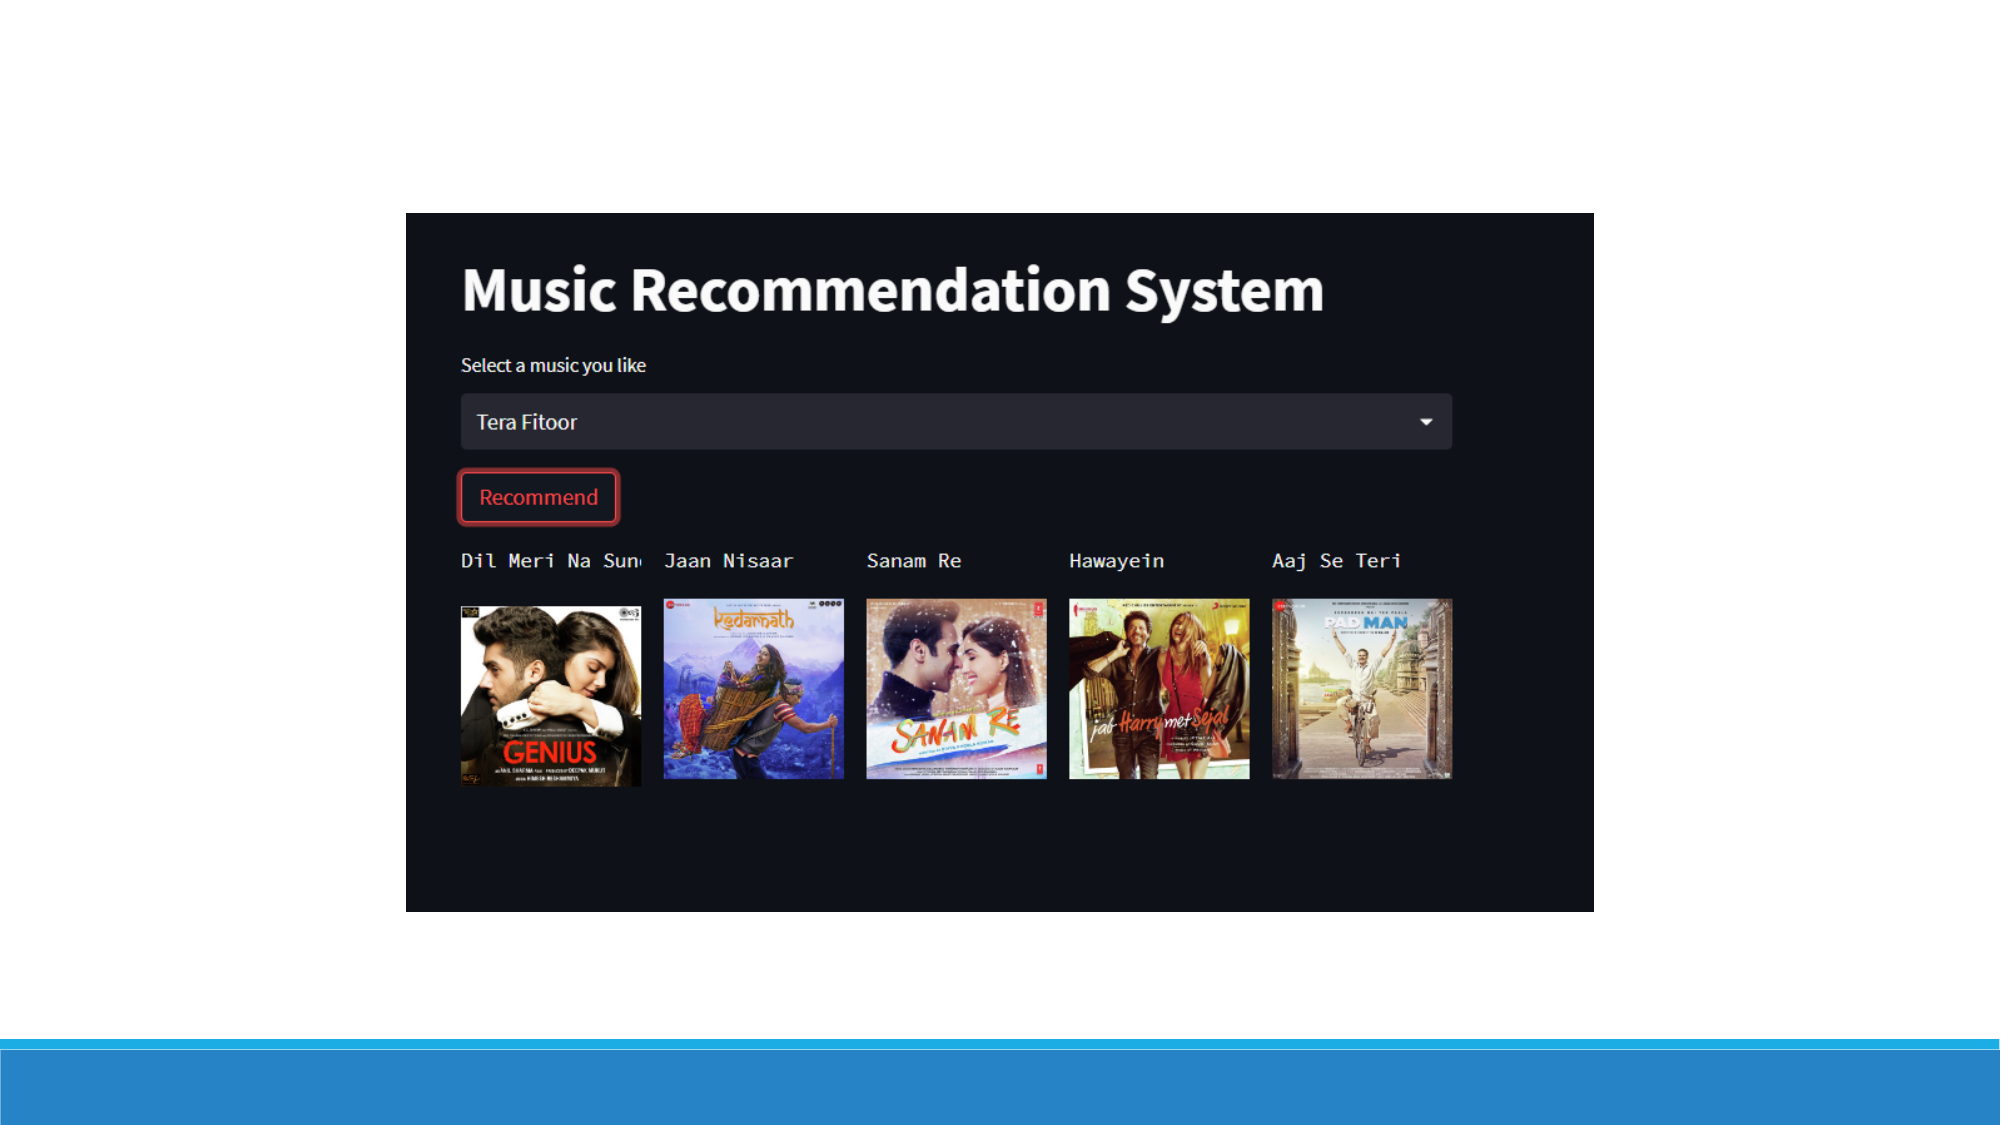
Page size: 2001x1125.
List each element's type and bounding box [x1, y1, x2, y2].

picture [406, 213, 1594, 912]
